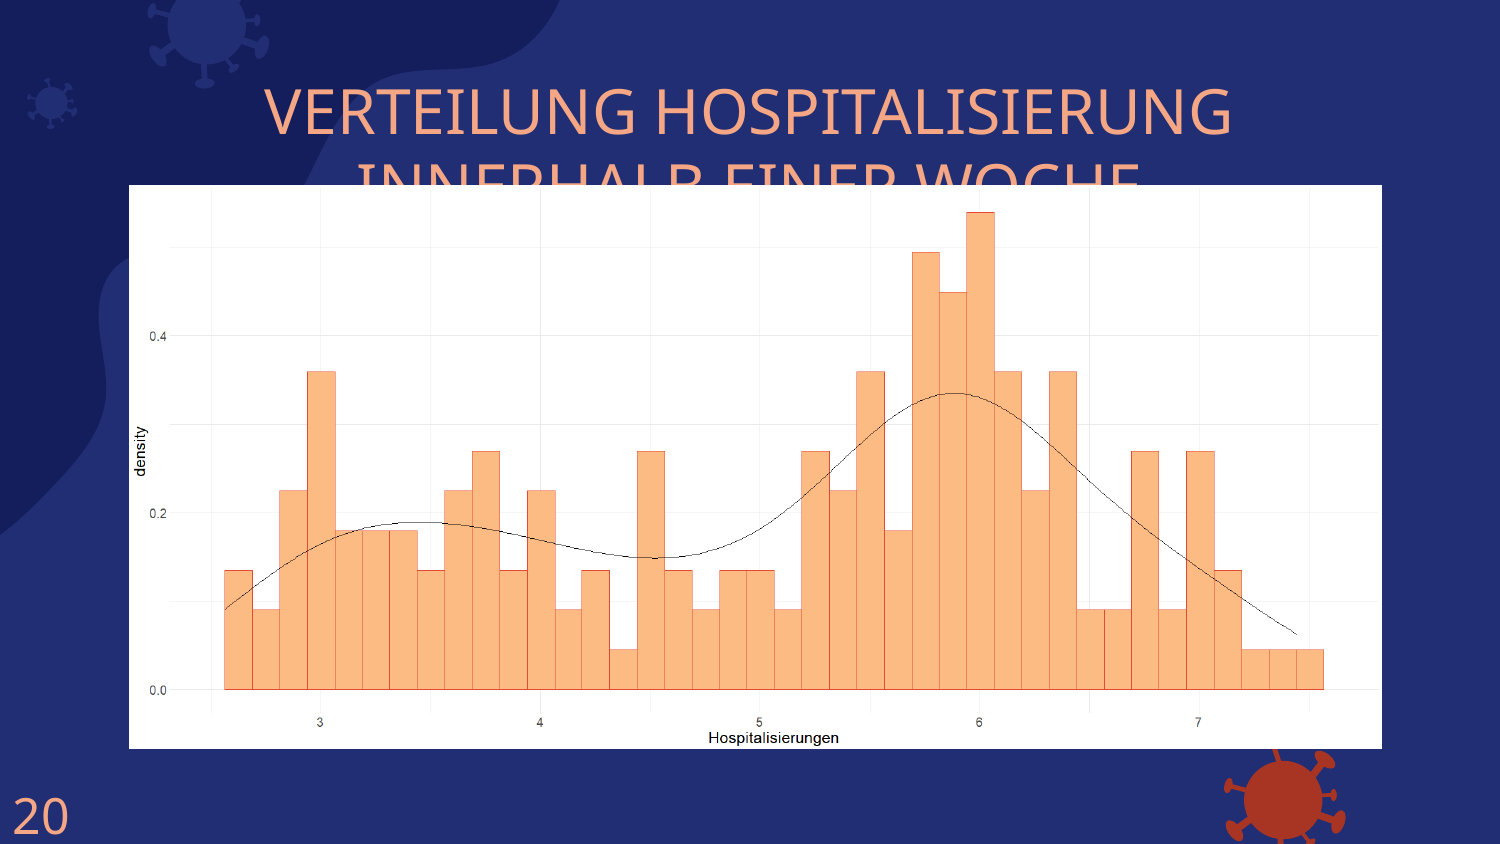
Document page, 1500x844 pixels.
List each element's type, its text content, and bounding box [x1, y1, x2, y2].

text_box 20 [0, 777, 85, 844]
picture [129, 184, 1383, 750]
title VERTEILUNG HOSPITALISIERUNG INNERHALB EINER WOCHE [77, 56, 1423, 181]
